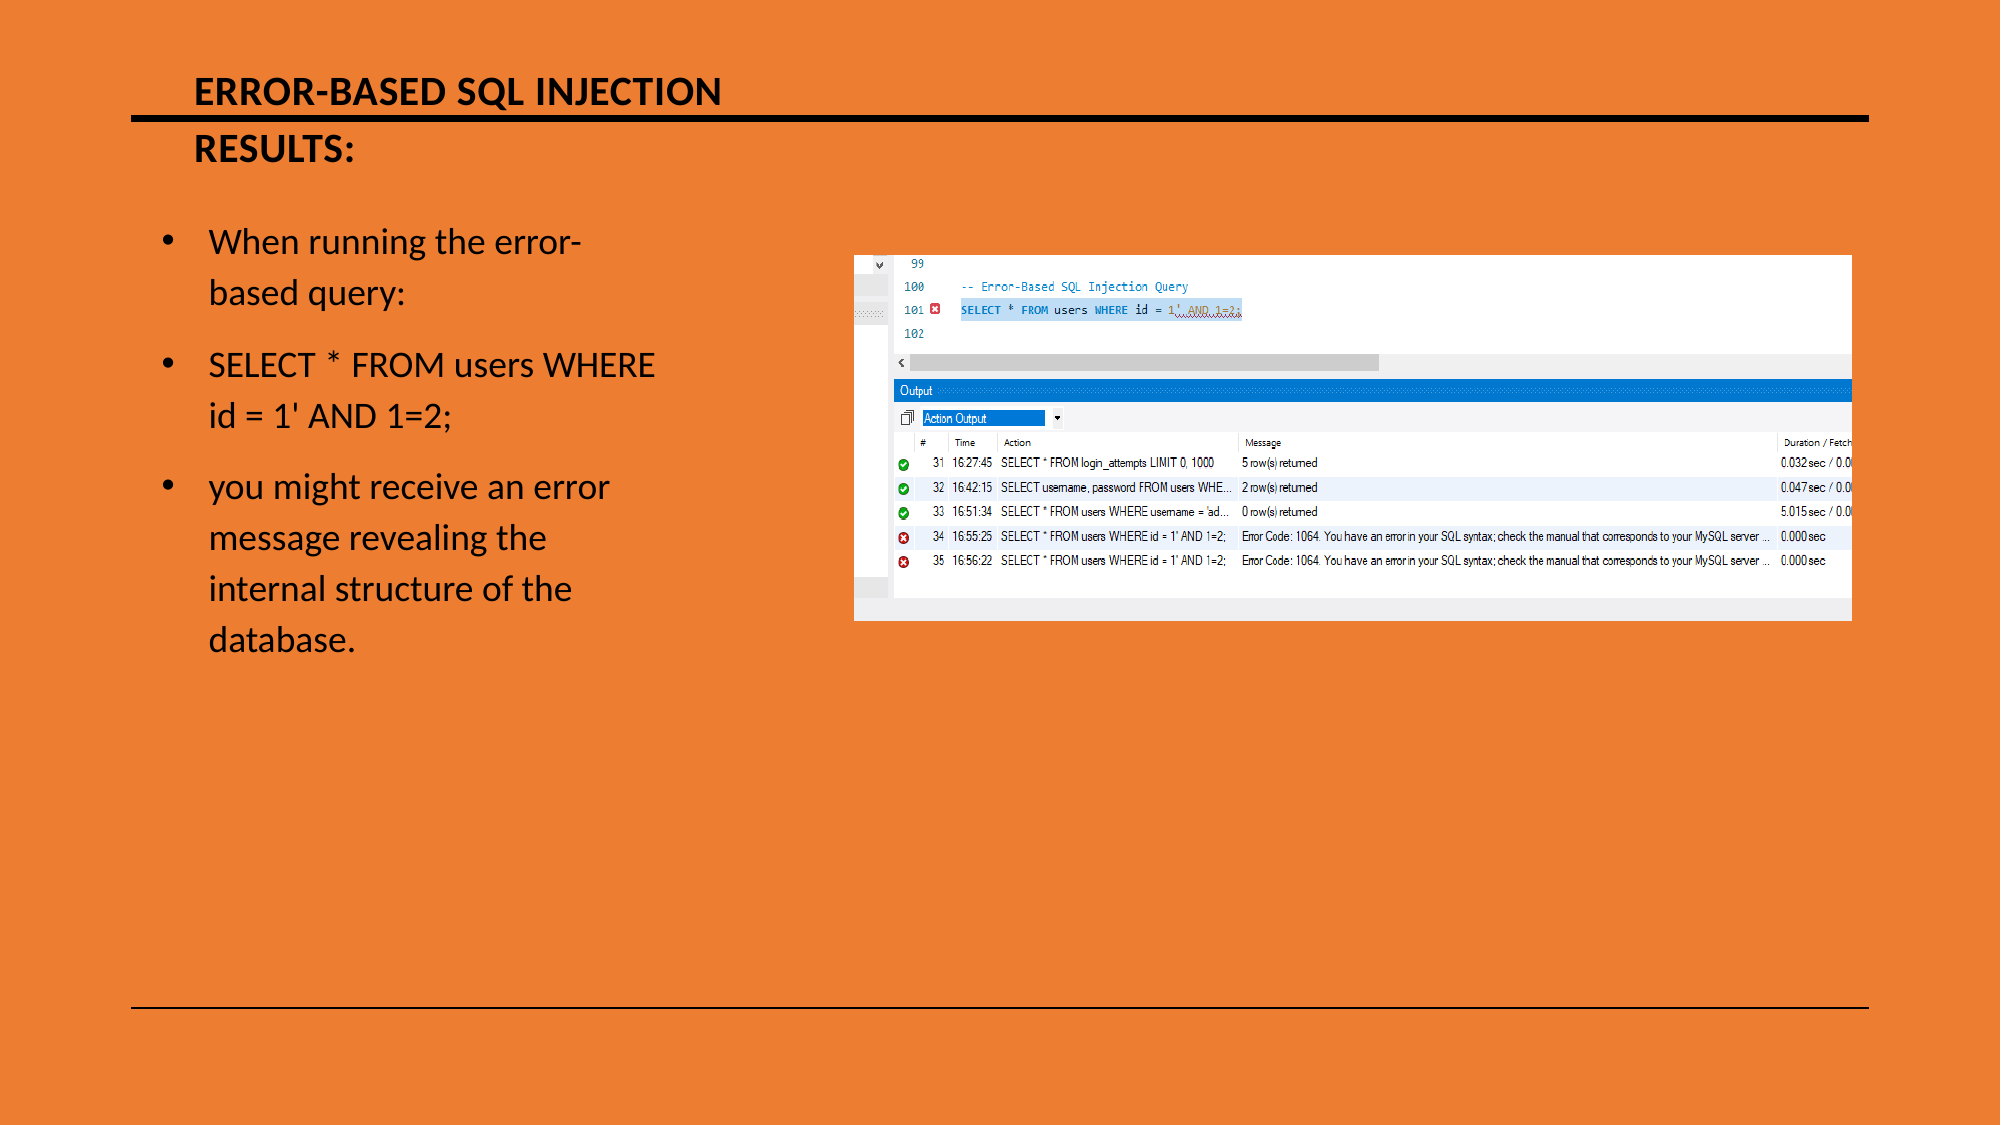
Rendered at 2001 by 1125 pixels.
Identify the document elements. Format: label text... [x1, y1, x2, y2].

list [854, 255, 1852, 621]
title Error-Based SQL Injection Results: [179, 49, 822, 185]
list When running the error-based query: SELECT * FROM users WHERE id = 1' AND 1=2; you might receive an error message revealing the internal structure of the database. [146, 203, 672, 796]
